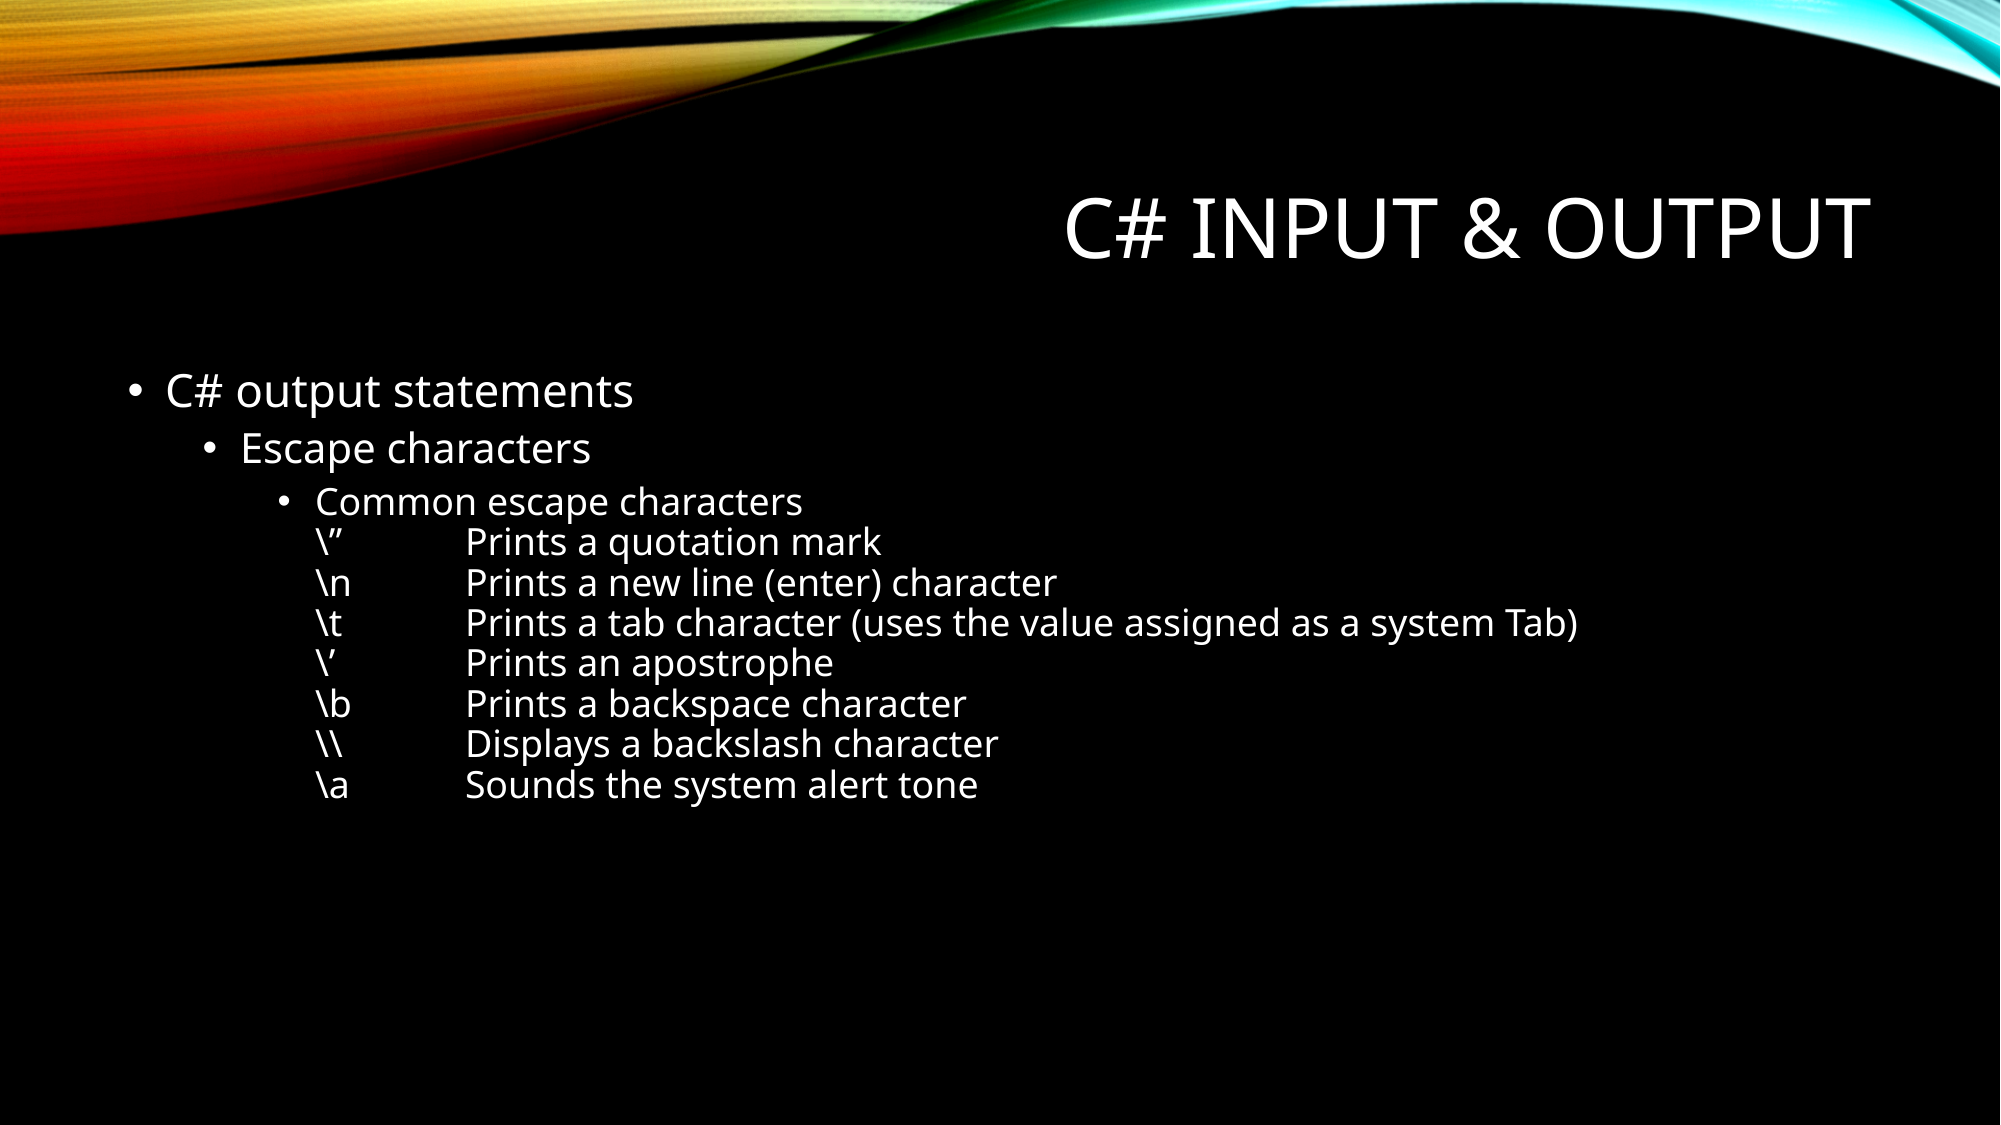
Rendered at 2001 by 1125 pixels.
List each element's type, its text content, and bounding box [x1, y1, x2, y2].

title C# Input & Output [474, 125, 1888, 338]
list C# output statements Escape characters Common escape characters \” Prints a quotation mark \n Prints a new line (enter) character \t Prints a tab character (uses the value assigned as a system Tab) \’ Prints an apostrophe \b Prints a backspace character \\ Displays a backslash character \a Sounds the system alert tone [112, 360, 1888, 1021]
picture [0, 0, 2000, 237]
